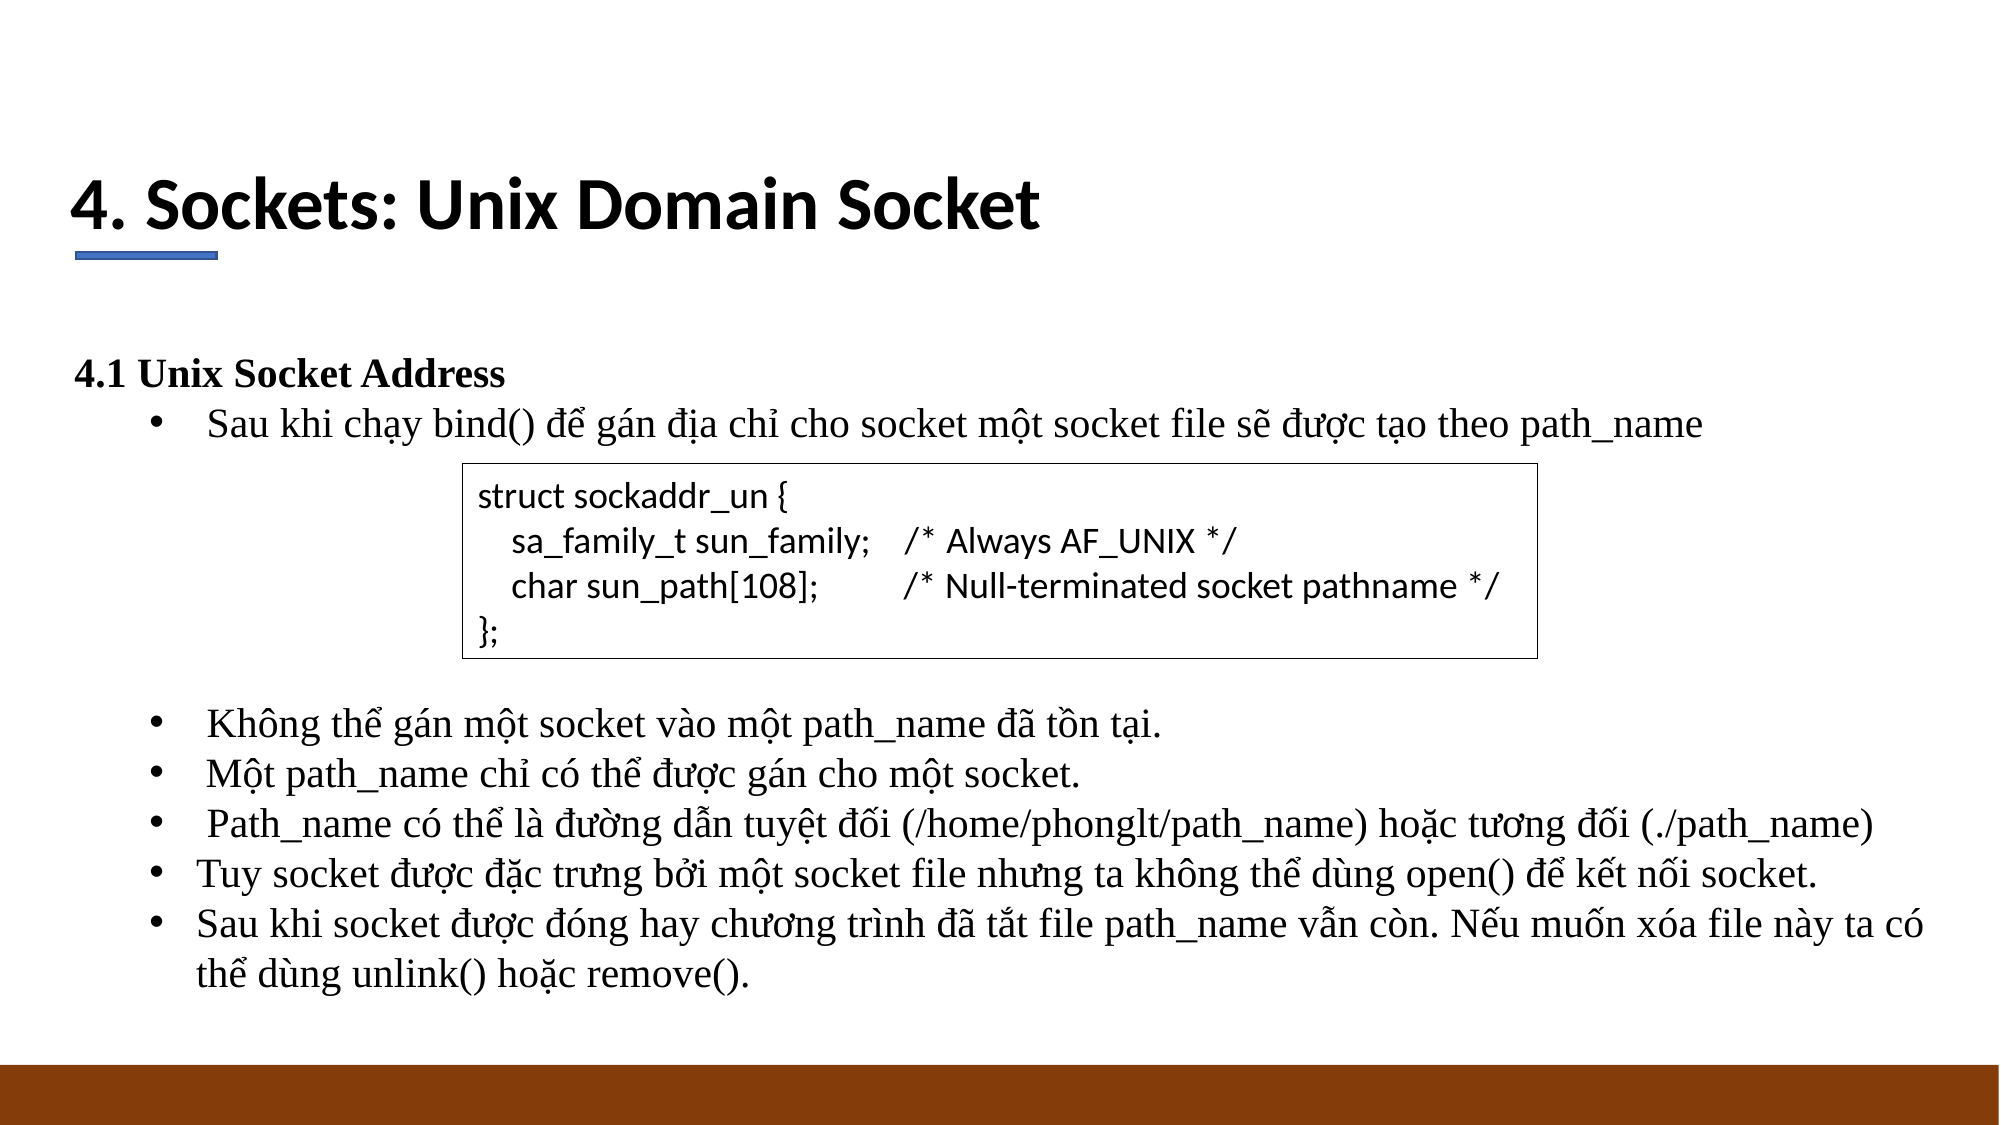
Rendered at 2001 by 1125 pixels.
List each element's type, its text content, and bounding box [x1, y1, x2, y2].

text_box [75, 251, 218, 260]
text_box struct sockaddr_un { sa_family_t sun_family; /* Always AF_UNIX */ char sun_path[108]; /* Null-terminated socket pathname */ }; [462, 463, 1538, 659]
text_box 4. Sockets: Unix Domain Socket [55, 73, 1218, 252]
text_box [919, 839, 998, 901]
text_box [0, 1064, 1999, 1125]
text_box [944, 864, 1023, 926]
text_box 4.1 Unix Socket Address Sau khi chạy bind() để gán địa chỉ cho socket một socket file sẽ được tạo theo path_name Không thể gán một socket vào một path_name đã tồn tại. Một path_name chỉ có thể được gán cho một socket. Path_name có thể là đường dẫn tuyệt đối (/home/phonglt/path_name) hoặc tương đối (./path_name) Tuy socket được đặc trưng bởi một socket file nhưng ta không thể dùng open() để kết nối socket. Sau khi socket được đóng hay chương trình đã tắt file path_name vẫn còn. Nếu muốn xóa file này ta có thể dùng unlink() hoặc remove(). [59, 338, 1965, 1011]
